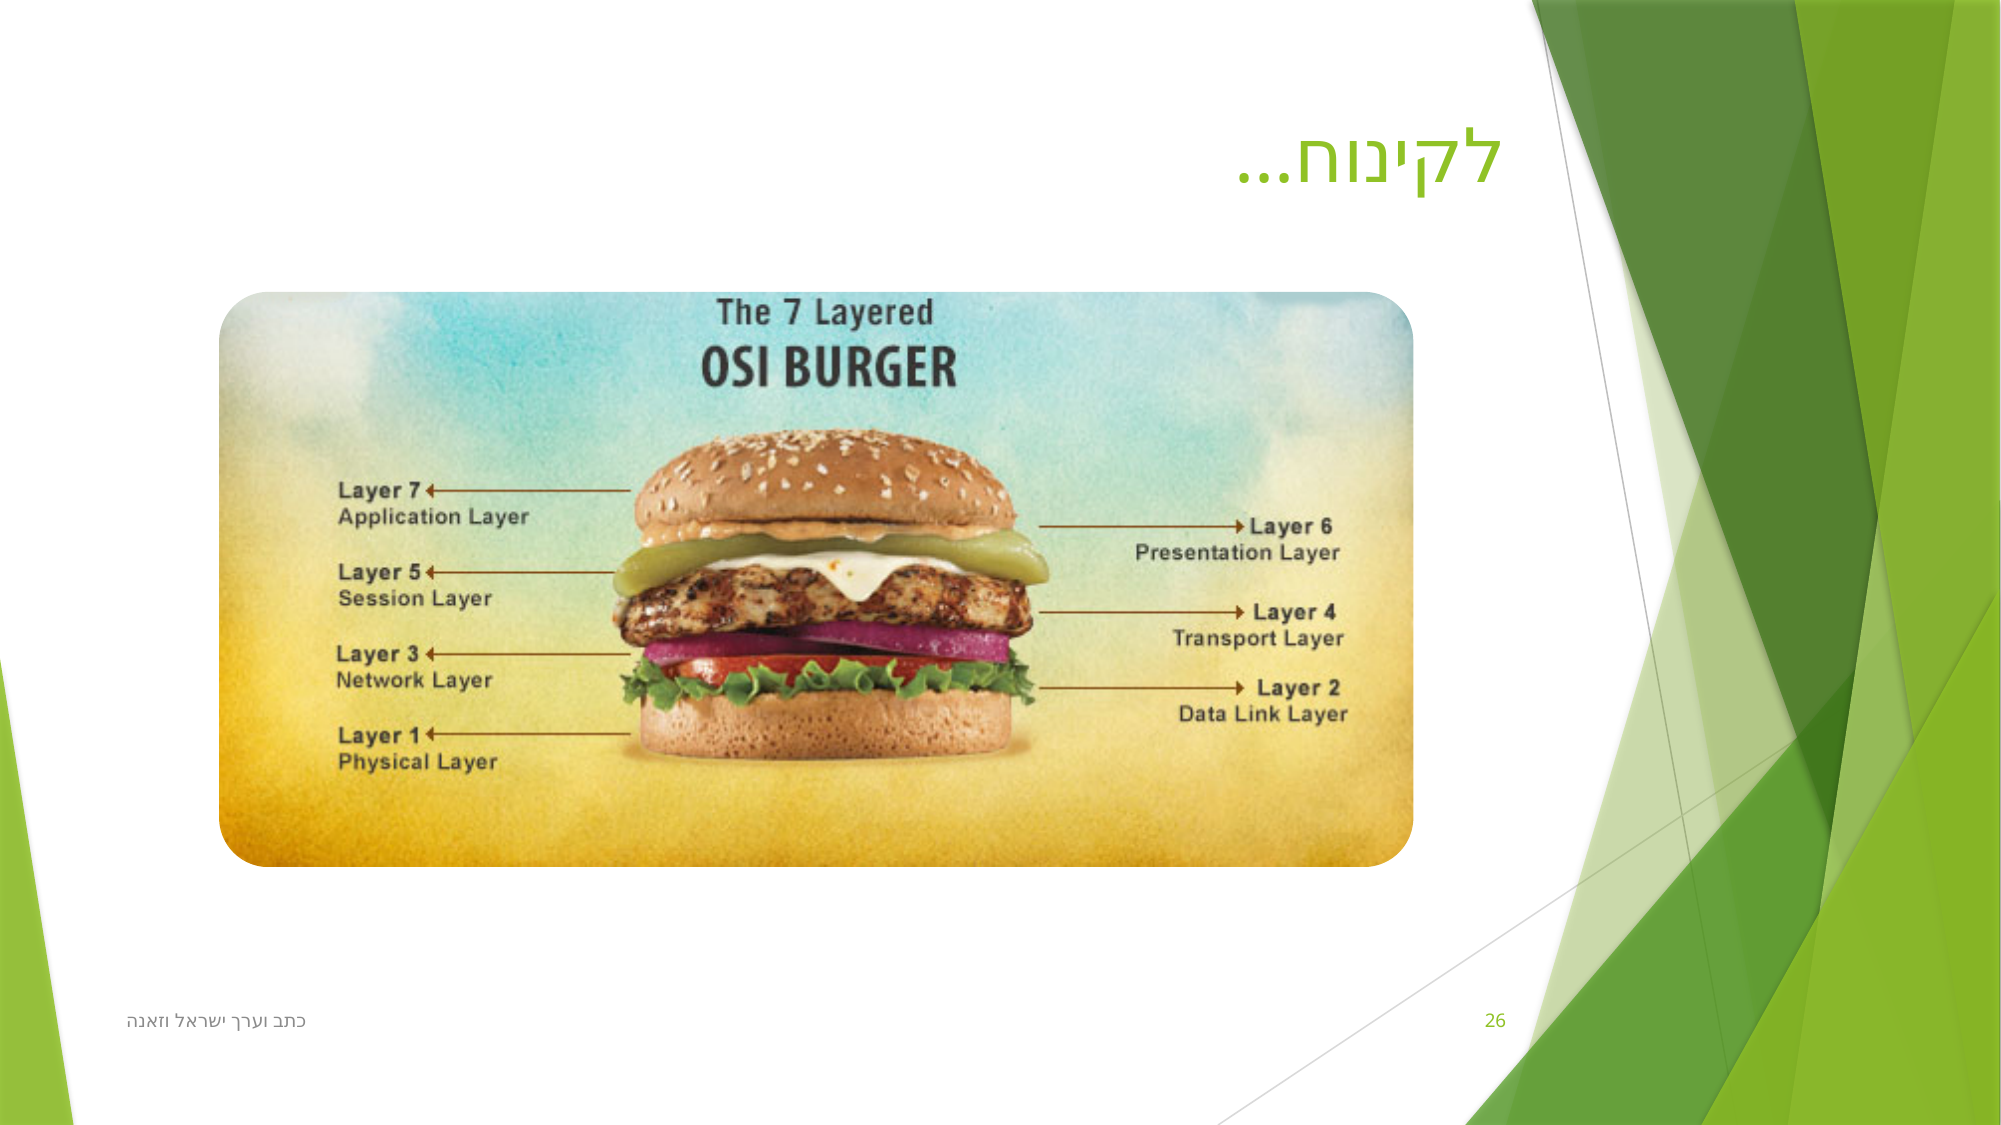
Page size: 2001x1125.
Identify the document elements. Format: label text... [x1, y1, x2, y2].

picture [218, 291, 1414, 868]
footer כתב וערך ישראל וזאנה [111, 991, 1145, 1051]
title לקינוח... [111, 99, 1522, 317]
slide_number 26 [1409, 991, 1522, 1051]
